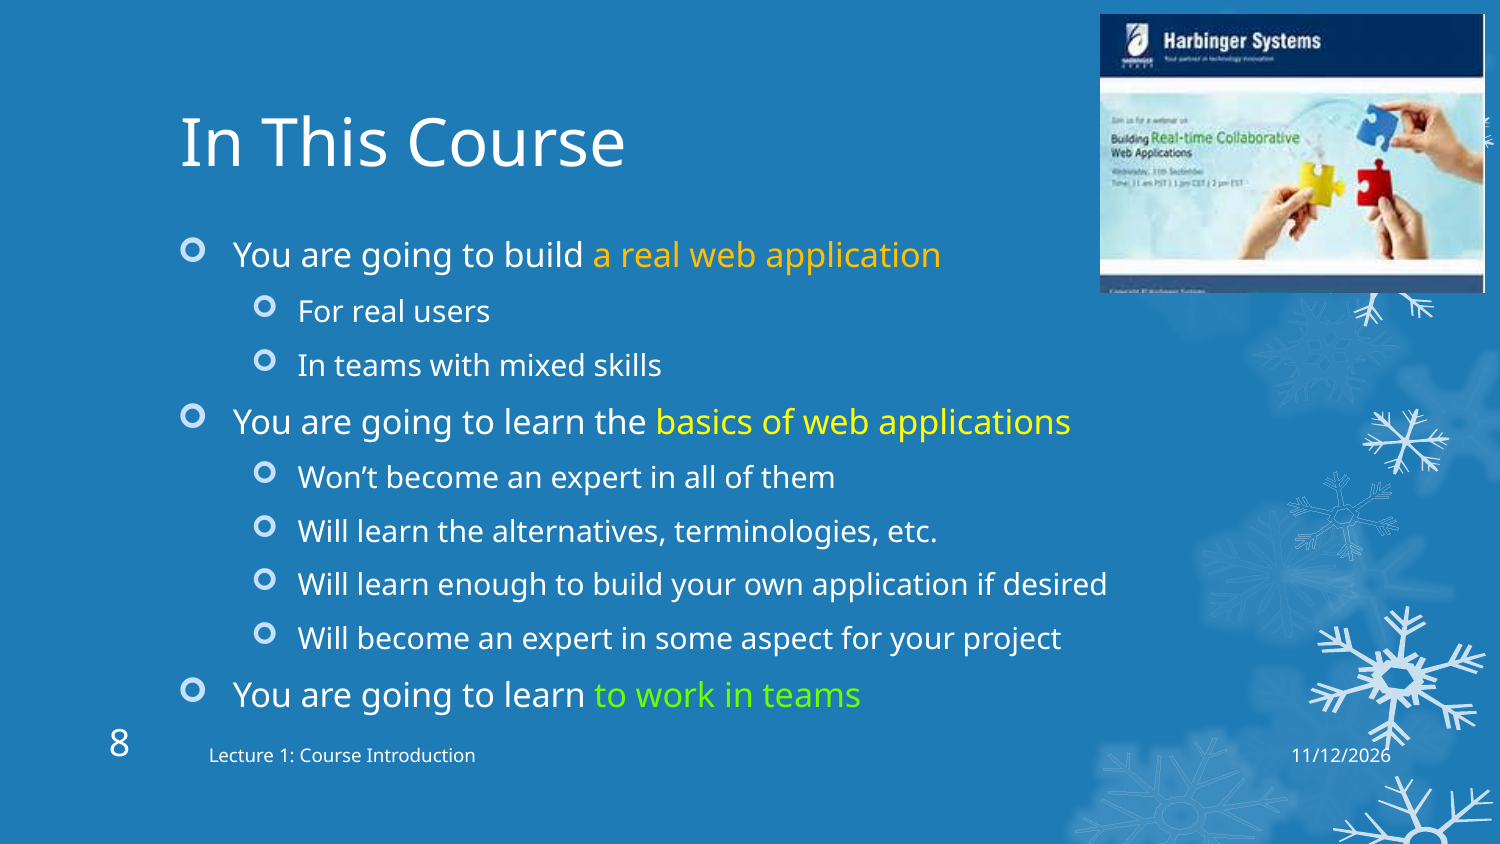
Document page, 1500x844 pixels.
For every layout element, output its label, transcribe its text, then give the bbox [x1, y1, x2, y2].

picture [1099, 13, 1485, 293]
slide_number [1056, 732, 1406, 778]
title In This Course [165, 83, 1093, 197]
list You are going to build a real web application For real users In teams with mixed skills You are going to learn the basics of web applications Won’t become an expert in all of them Will learn the alternatives, terminologies, etc. Will learn enough to build your own application if desired Will become an expert in some aspect for your project You are going to learn to work in teams [162, 225, 1332, 724]
footer Lecture 1: Course Introduction [194, 732, 1056, 778]
slide_number 8 [93, 732, 194, 778]
